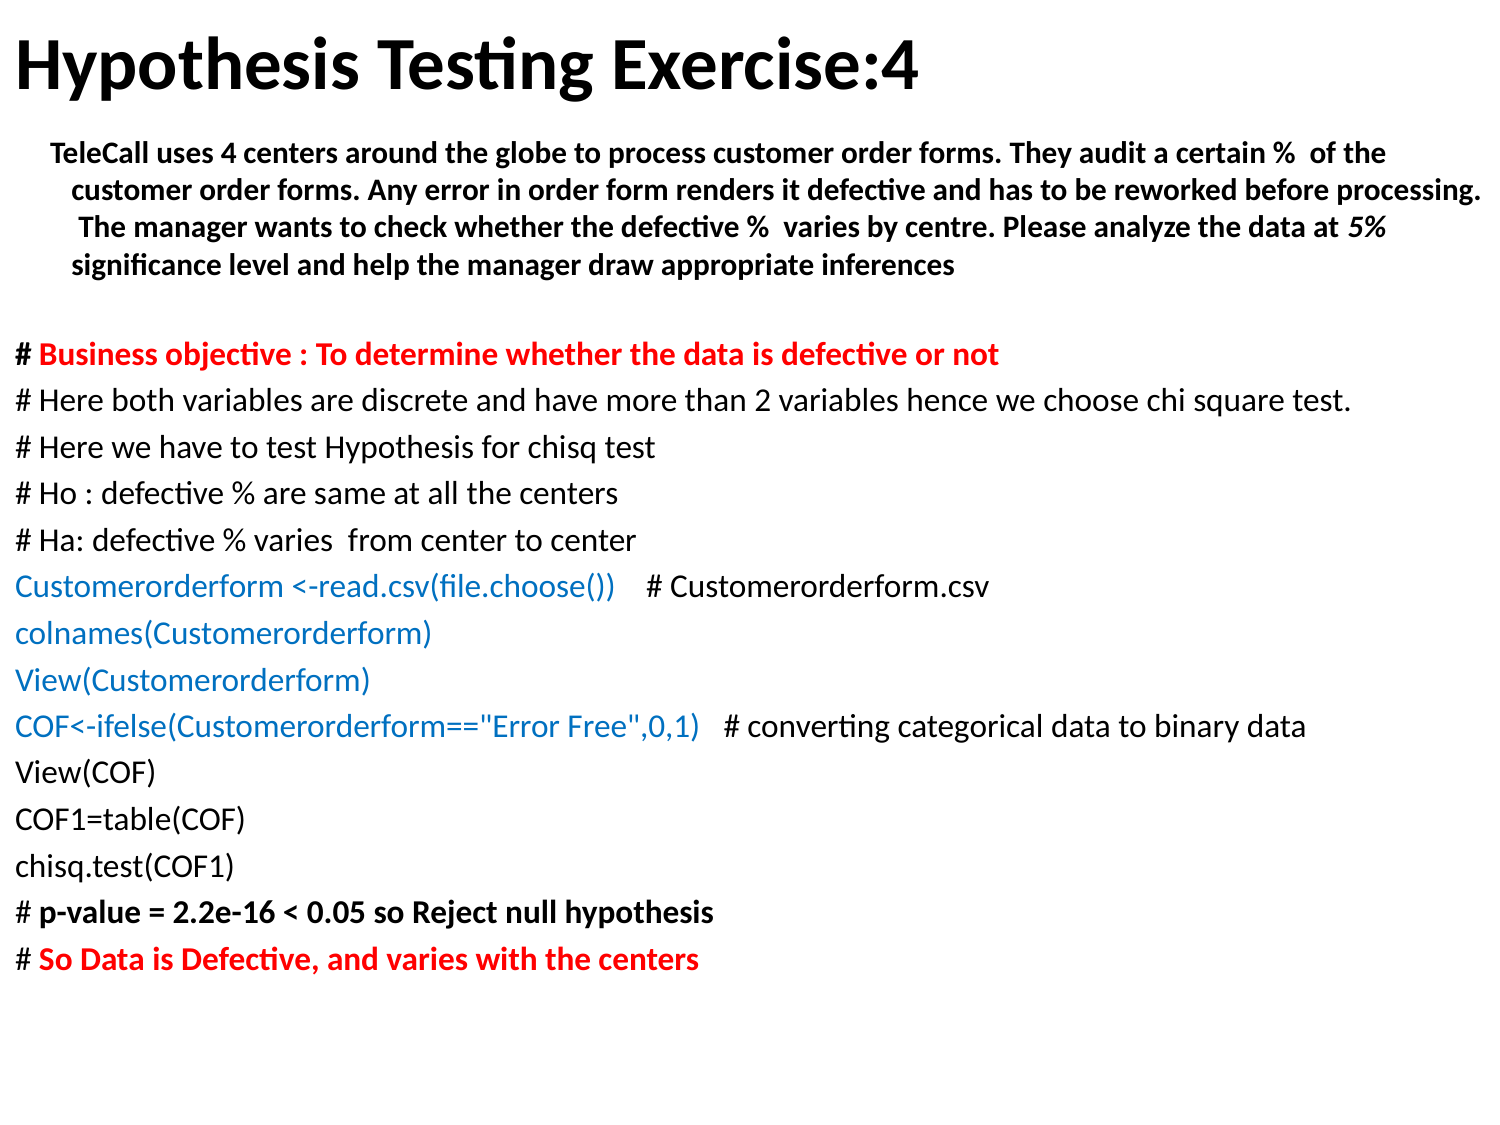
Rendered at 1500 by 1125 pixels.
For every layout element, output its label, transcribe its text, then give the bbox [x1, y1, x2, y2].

list TeleCall uses 4 centers around the globe to process customer order forms. They audit a certain % of the customer order forms. Any error in order form renders it defective and has to be reworked before processing. The manager wants to check whether the defective % varies by centre. Please analyze the data at 5% significance level and help the manager draw appropriate inferences # Business objective : To determine whether the data is defective or not # Here both variables are discrete and have more than 2 variables hence we choose chi square test. # Here we have to test Hypothesis for chisq test # Ho : defective % are same at all the centers # Ha: defective % varies from center to center Customerorderform <-read.csv(file.choose()) # Customerorderform.csv colnames(Customerorderform) View(Customerorderform) COF<-ifelse(Customerorderform=="Error Free",0,1) # converting categorical data to binary data View(COF) COF1=table(COF) chisq.test(COF1) # p-value = 2.2e-16 < 0.05 so Reject null hypothesis # So Data is Defective, and varies with the centers [0, 124, 1500, 1037]
title Hypothesis Testing Exercise:4 [0, 0, 1350, 119]
